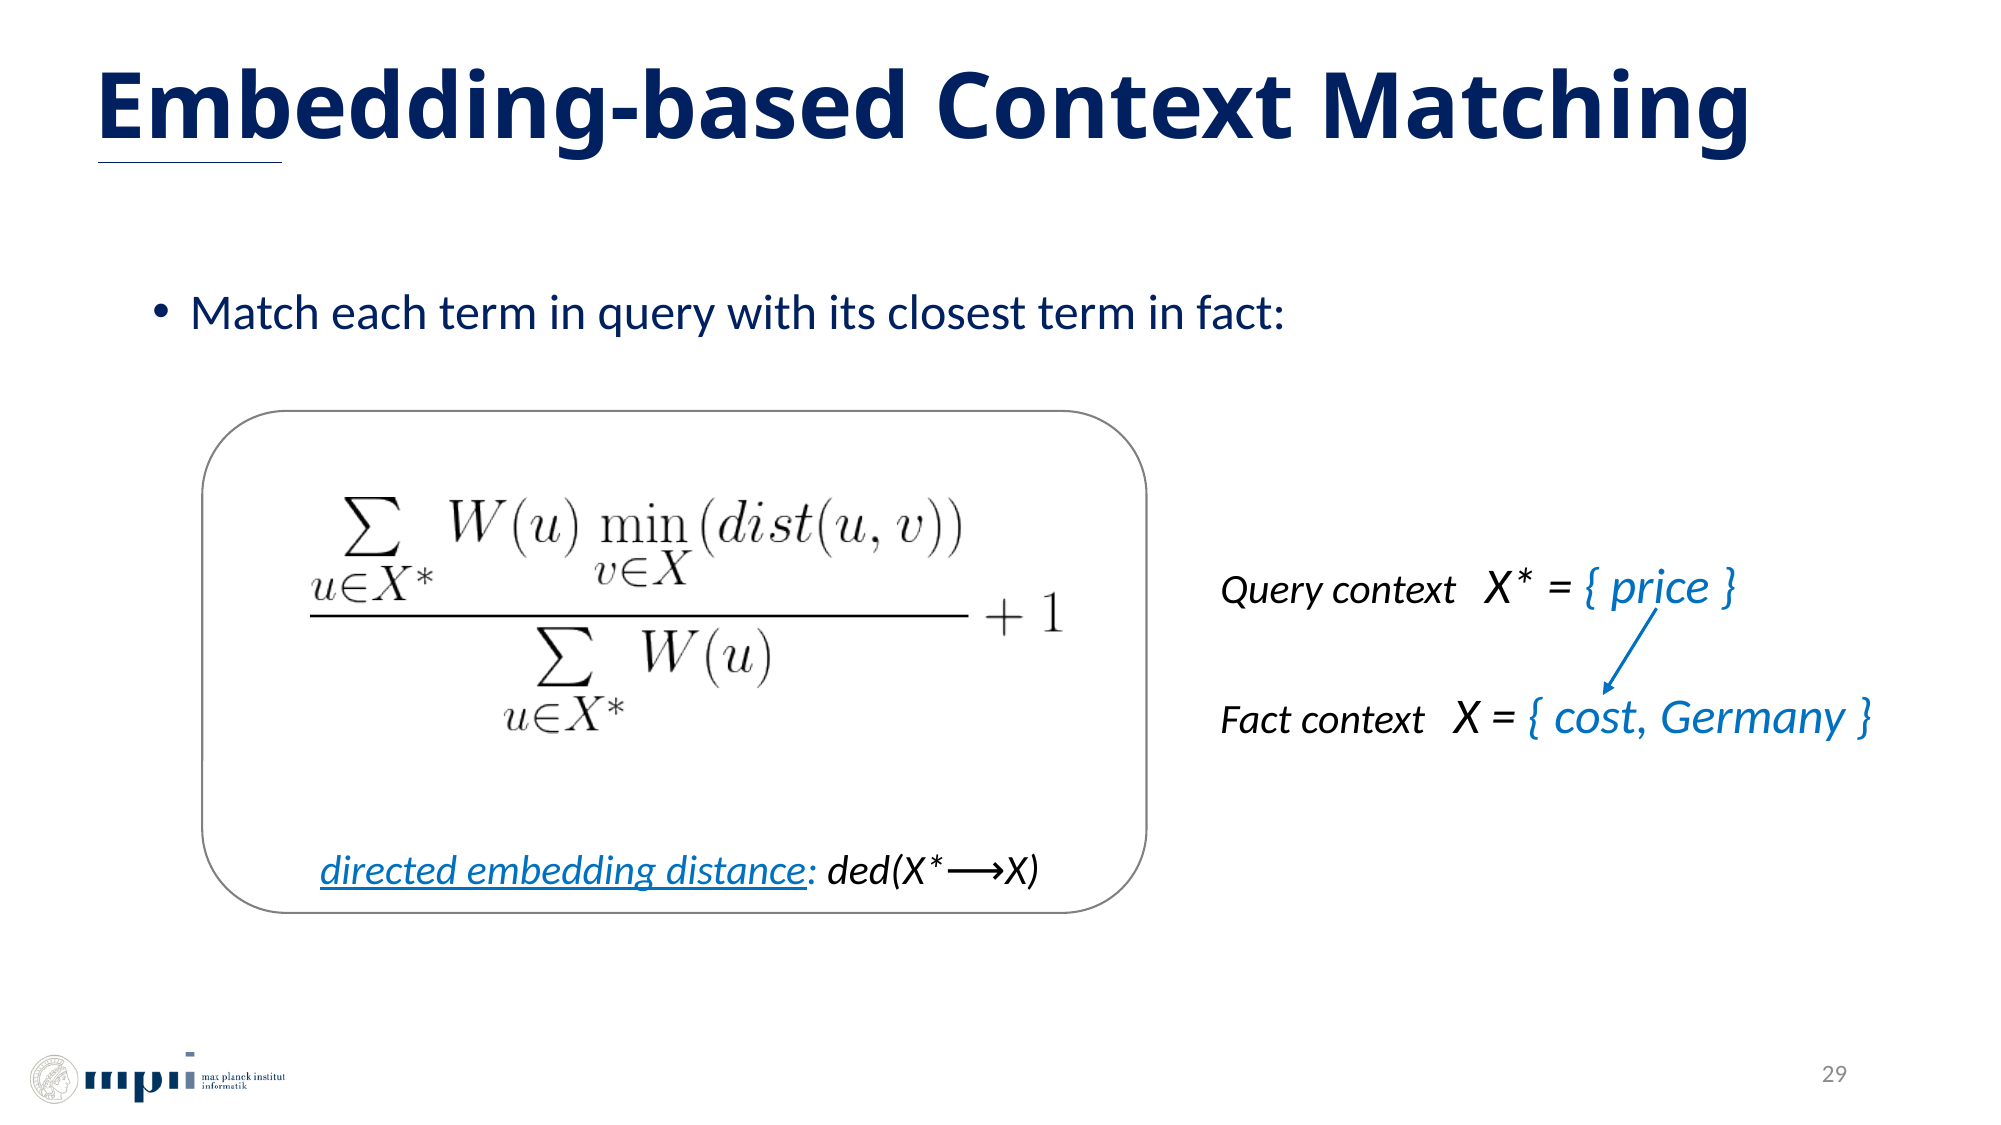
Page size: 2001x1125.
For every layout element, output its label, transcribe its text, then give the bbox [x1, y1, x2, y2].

text_box directed embedding distance: ded(X*⟶X) [305, 835, 1069, 946]
text_box Query context X* = { price } Fact context X = { cost, Germany } [1205, 546, 2000, 752]
text_box Embedding-based Context Matching [79, 0, 1805, 218]
picture [310, 497, 1063, 734]
slide_number 29 [1412, 1042, 1863, 1103]
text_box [1602, 608, 1657, 696]
picture [30, 1052, 285, 1106]
list Match each term in query with its closest term in fact: [137, 279, 1863, 962]
text_box [201, 409, 1148, 914]
